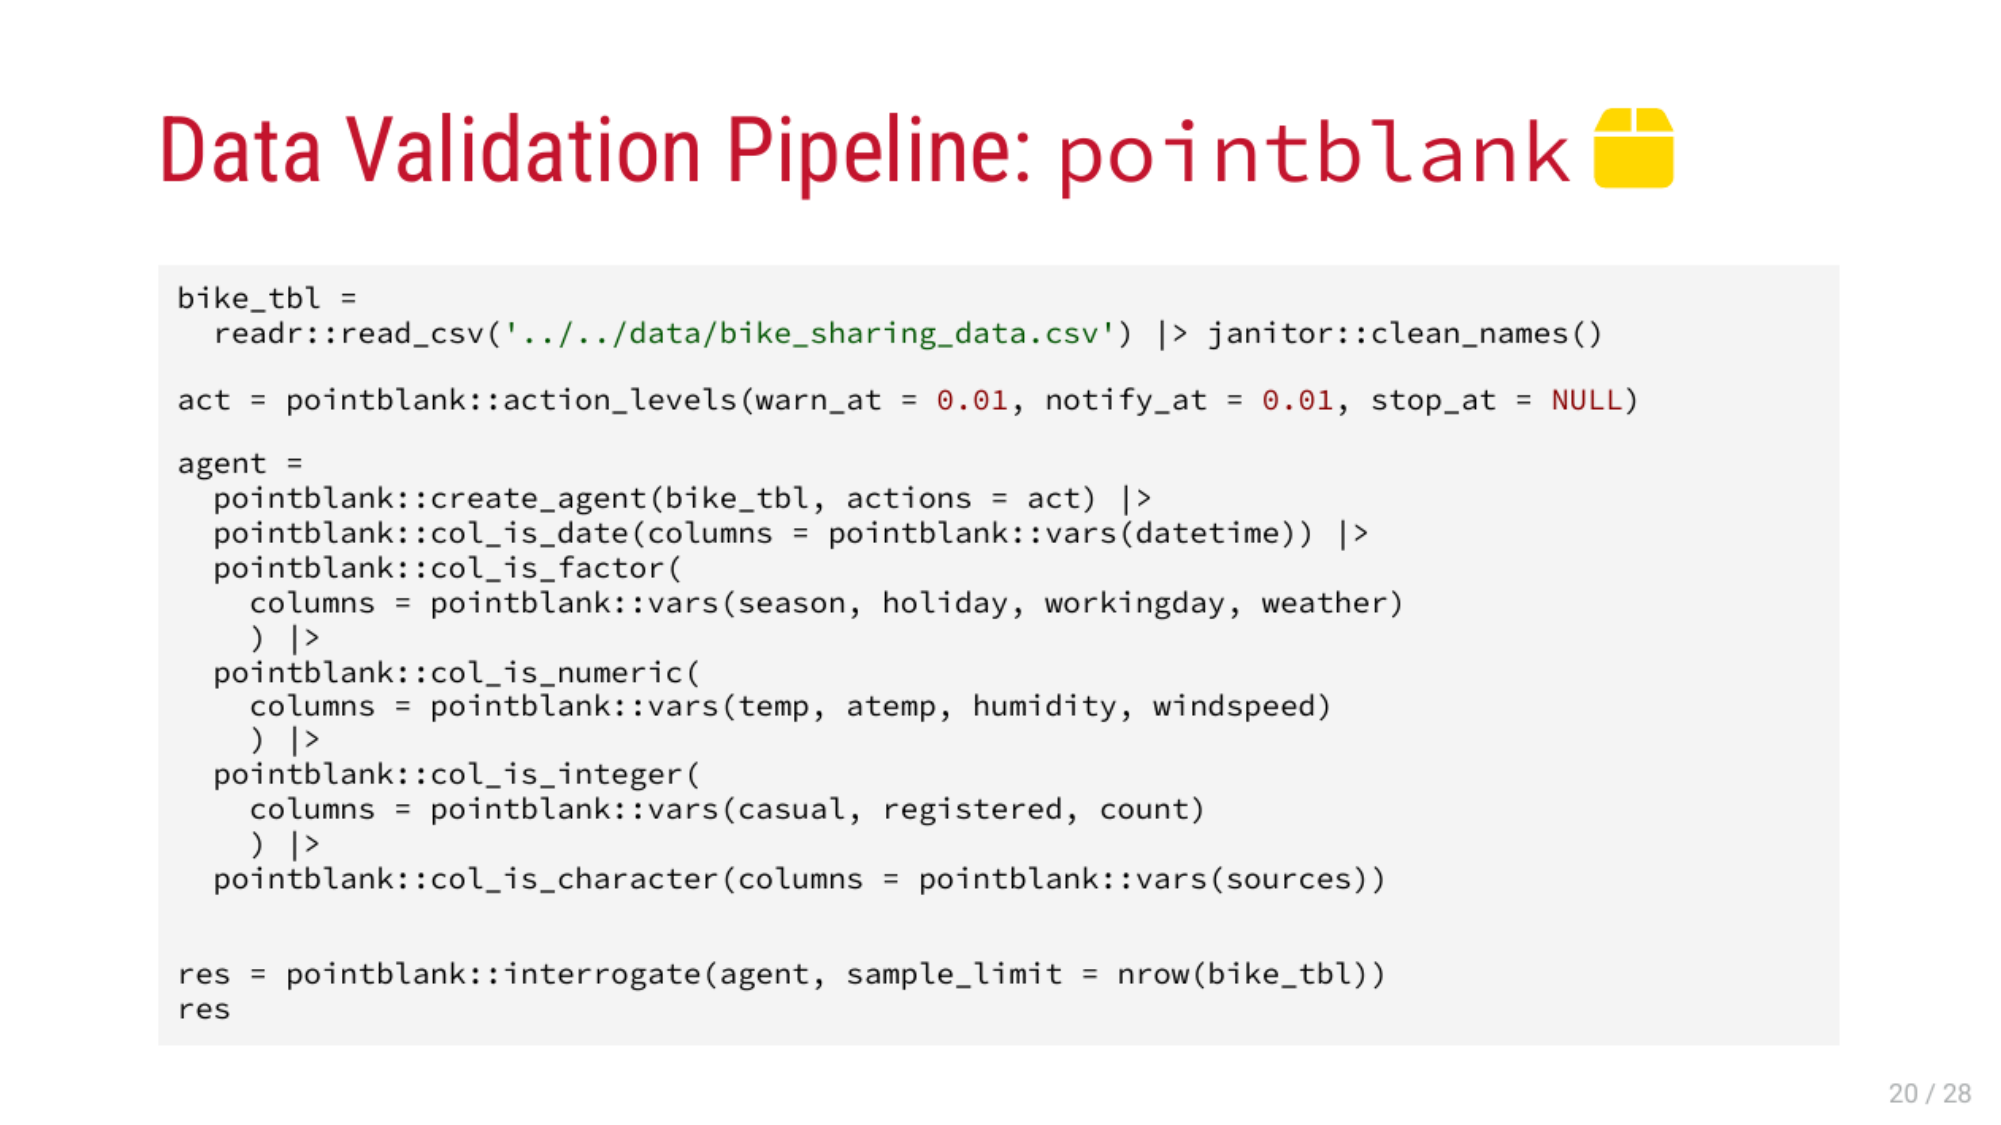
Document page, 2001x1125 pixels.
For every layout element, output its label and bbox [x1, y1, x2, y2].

list [0, 0, 2000, 1125]
